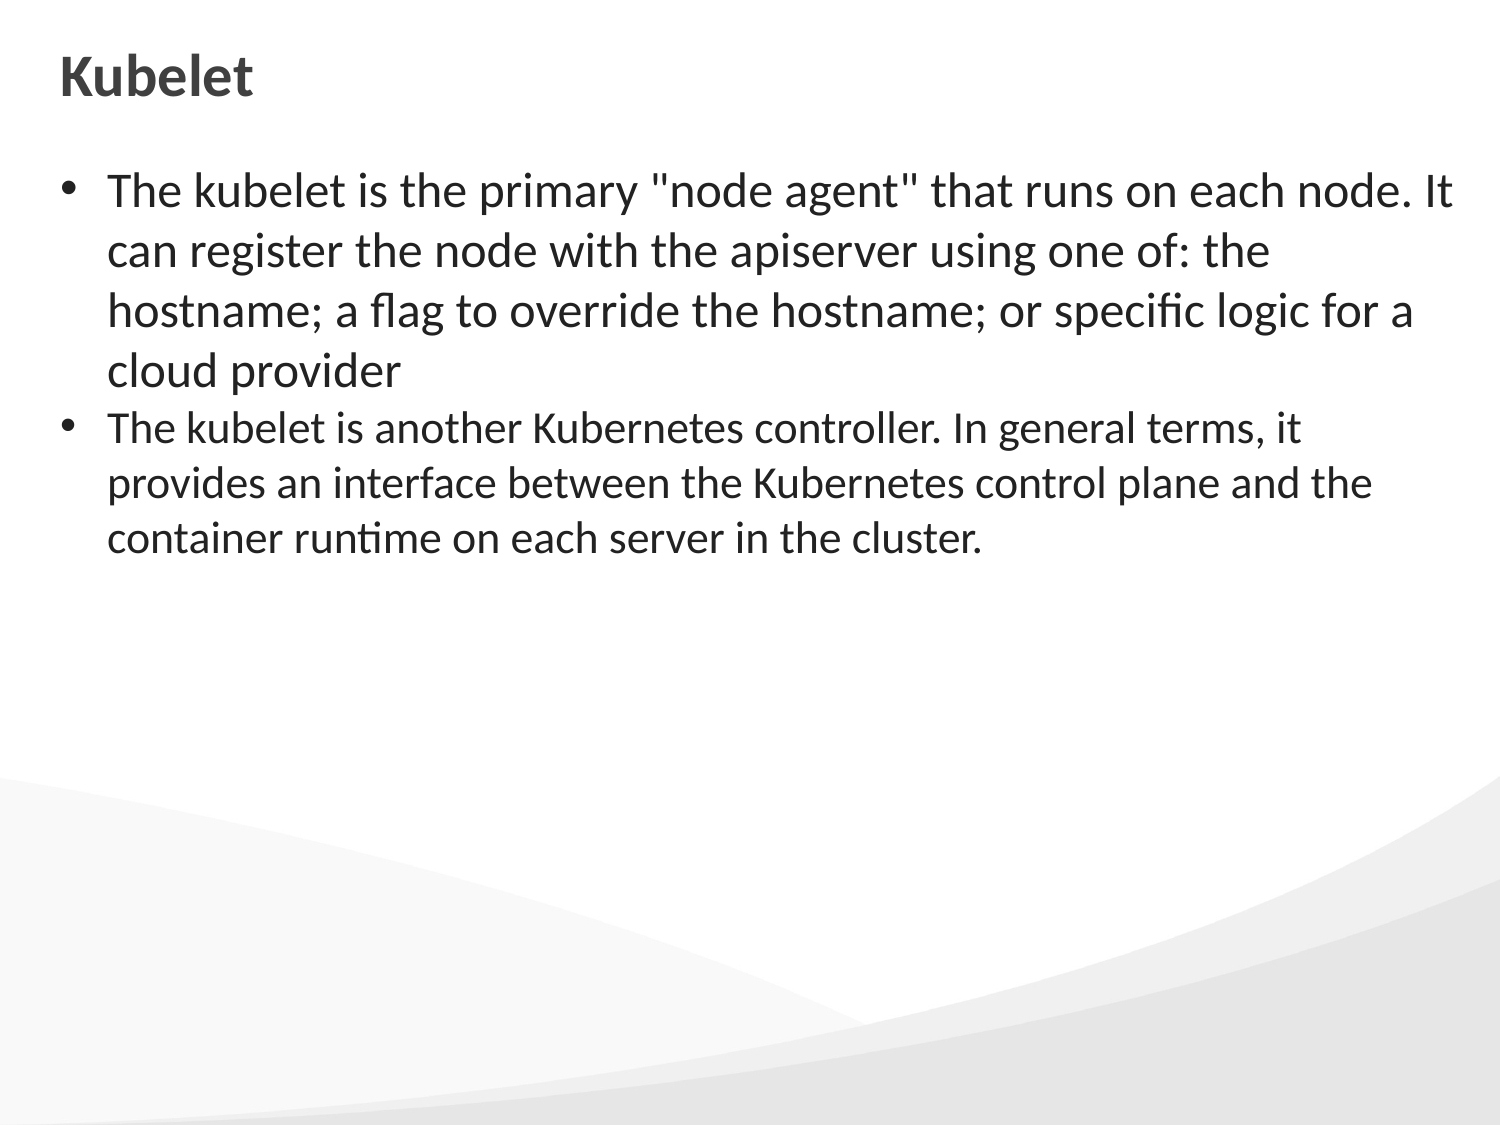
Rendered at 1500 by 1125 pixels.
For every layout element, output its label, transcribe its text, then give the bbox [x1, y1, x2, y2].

text_box The kubelet is the primary "node agent" that runs on each node. It can register the node with the apiserver using one of: the hostname; a flag to override the hostname; or specific logic for a cloud provider The kubelet is another Kubernetes controller. In general terms, it provides an interface between the Kubernetes control plane and the container runtime on each server in the cluster. [45, 149, 1471, 570]
picture [0, 0, 1500, 1125]
title Kubelet [45, 24, 1450, 120]
